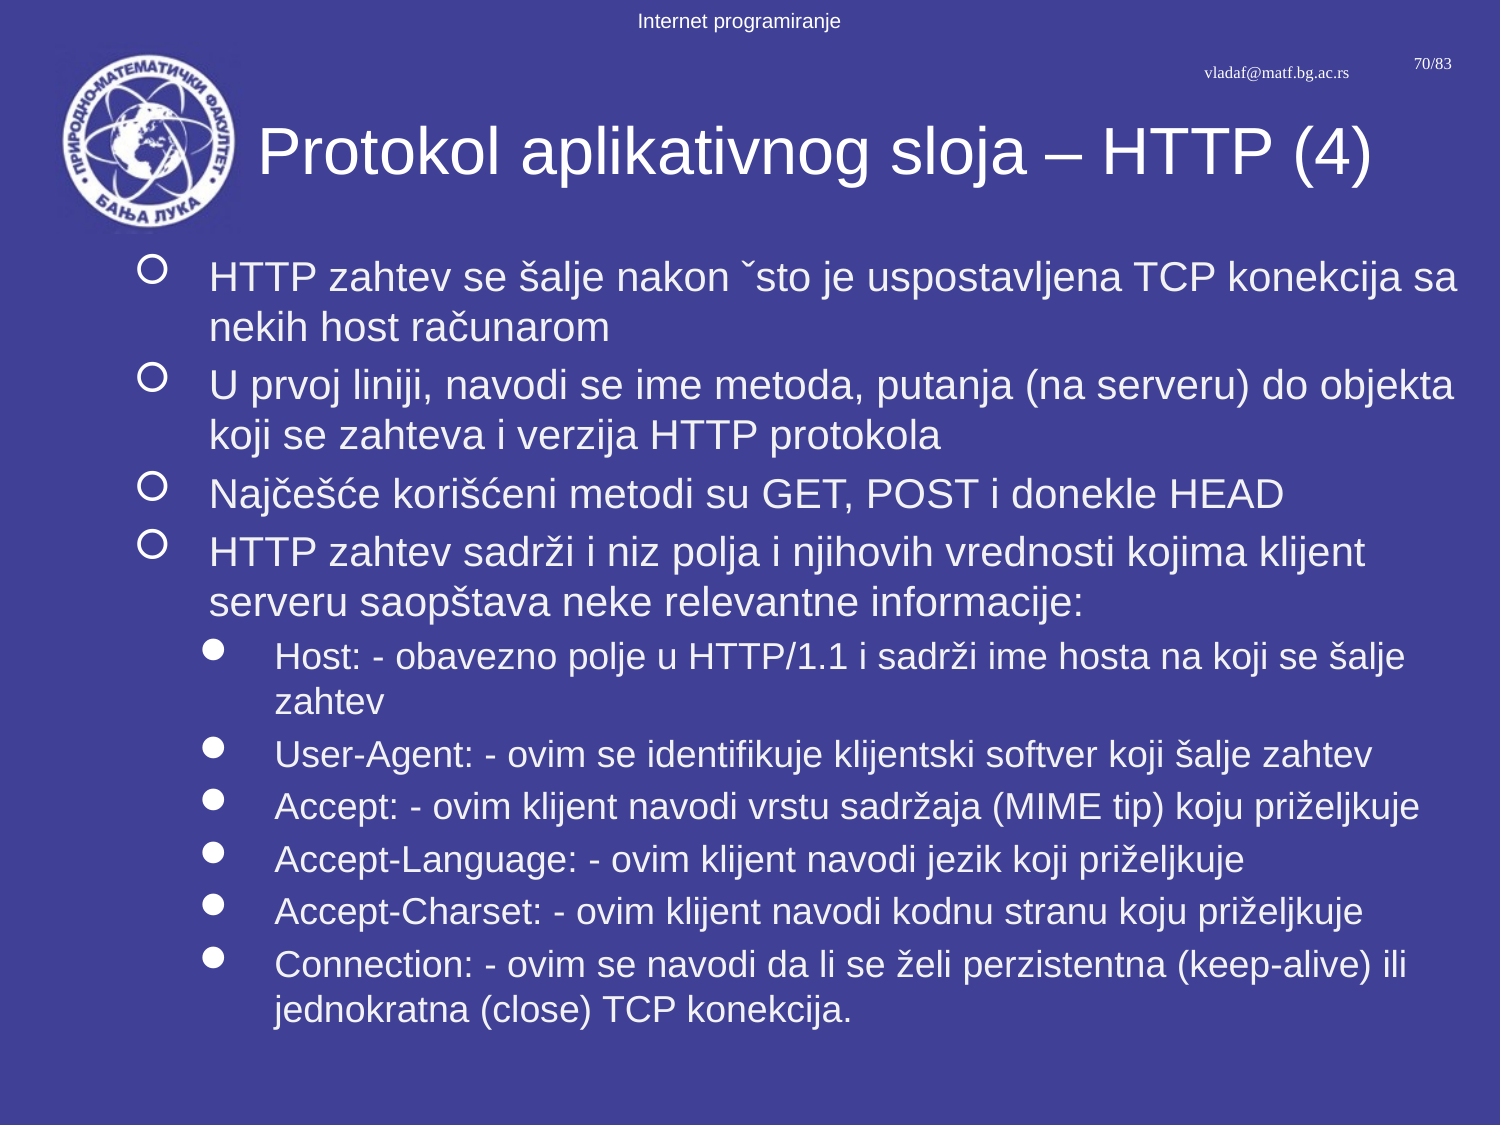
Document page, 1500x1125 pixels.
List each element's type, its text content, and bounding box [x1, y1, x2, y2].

title Protokol aplikativnog sloja – HTTP (4) [242, 54, 1447, 242]
list HTTP zahtev se šalje nakon ˇsto je uspostavljena TCP konekcija sa nekih host računarom U prvoj liniji, navodi se ime metoda, putanja (na serveru) do objekta koji se zahteva i verzija HTTP protokola Najčešće korišćeni metodi su GET, POST i donekle HEAD HTTP zahtev sadrži i niz polja i njihovih vrednosti kojima klijent serveru saopštava neke relevantne informacije: Host: - obavezno polje u HTTP/1.1 i sadrži ime hosta na koji se šalje zahtev User-Agent: - ovim se identifikuje klijentski softver koji šalje zahtev Accept: - ovim klijent navodi vrstu sadržaja (MIME tip) koju priželjkuje Accept-Language: - ovim klijent navodi jezik koji priželjkuje Accept-Charset: - ovim klijent navodi kodnu stranu koju priželjkuje Connection: - ovim se navodi da li se želi perzistentna (keep-alive) ili jednokratna (close) TCP konekcija. [53, 242, 1483, 598]
picture [55, 42, 243, 234]
